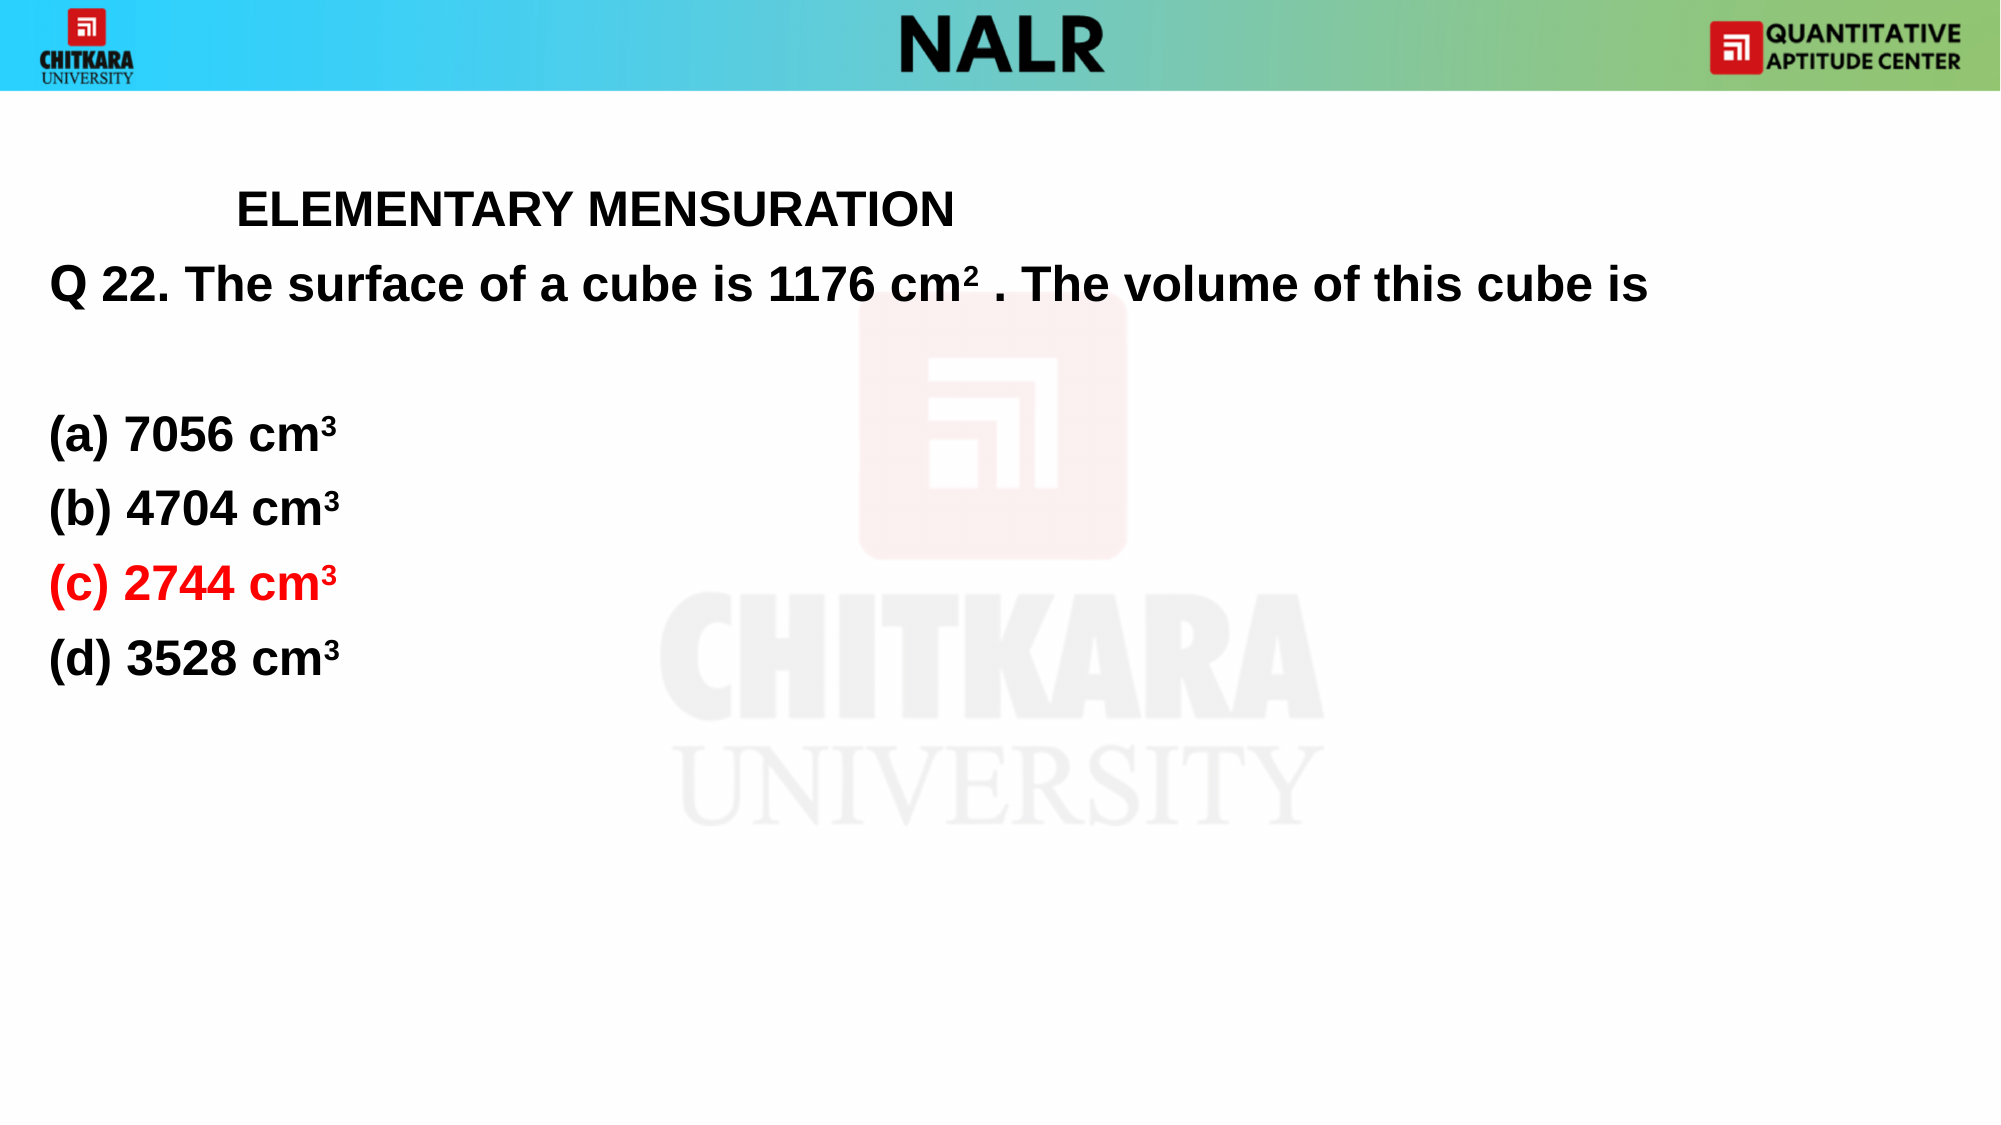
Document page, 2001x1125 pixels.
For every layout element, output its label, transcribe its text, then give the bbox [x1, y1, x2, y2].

list ELEMENTARY MENSURATION Q 22. The surface of a cube is 1176 cm2 . The volume of this cube is 7056 cm3 (b) 4704 cm3 (c) 2744 cm3 (d) 3528 cm3 [33, 175, 1959, 1053]
title [41, 31, 1959, 142]
picture [0, 0, 2001, 1125]
